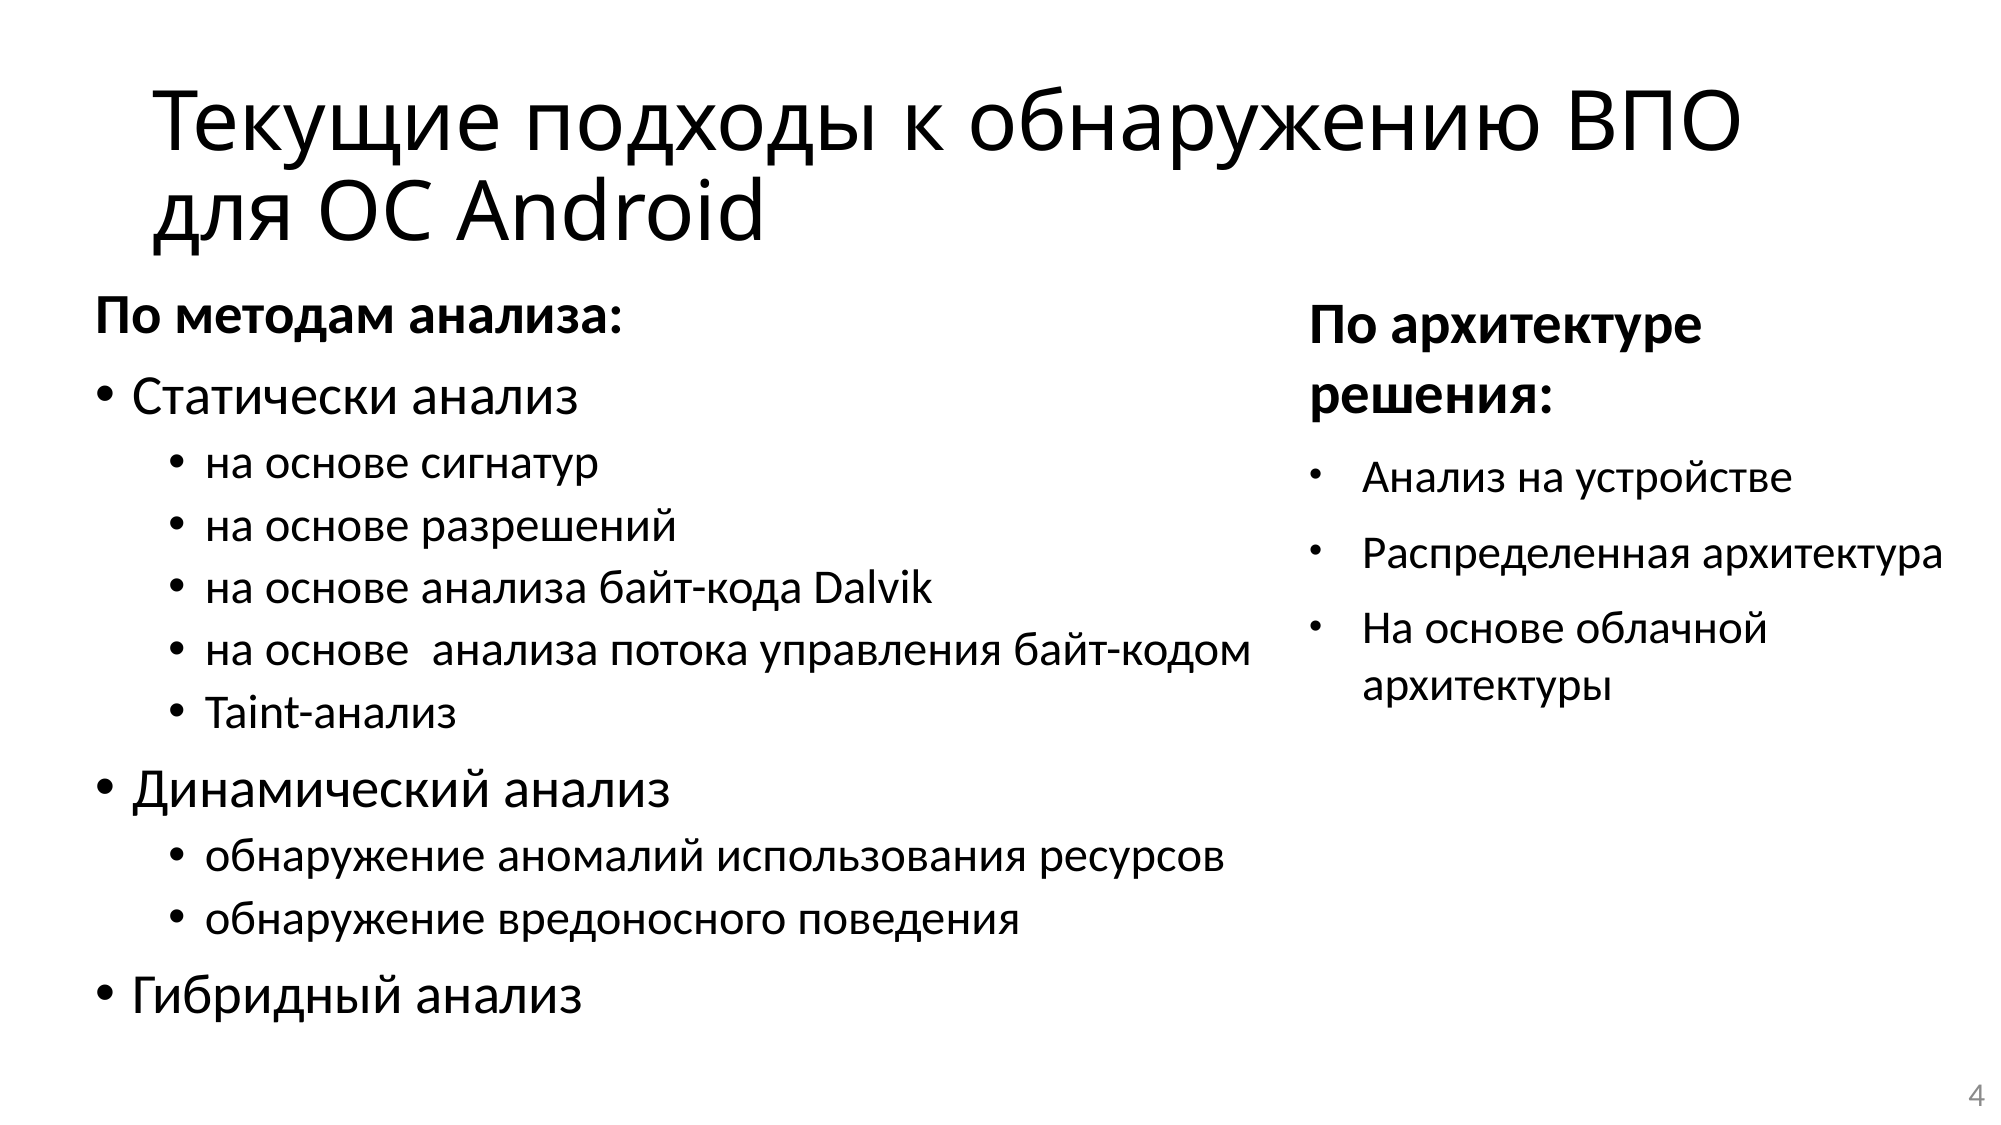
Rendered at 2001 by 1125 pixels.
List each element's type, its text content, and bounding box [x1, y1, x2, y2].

title Текущие подходы к обнаружению ВПО для ОС Android [137, 59, 1863, 278]
list По методам анализа: Статически анализ на основе сигнатур на основе разрешений на основе анализа байт-кода Dalvik на основе анализа потока управления байт-кодом Taint-анализ Динамический анализ обнаружение аномалий использования ресурсов обнаружение вредоносного поведения Гибридный анализ [80, 277, 1278, 1079]
slide_number 4 [1550, 1063, 2000, 1124]
text_box По архитектуре решения: Анализ на устройстве Распределенная архитектура На основе облачной архитектуры [1294, 277, 1962, 768]
